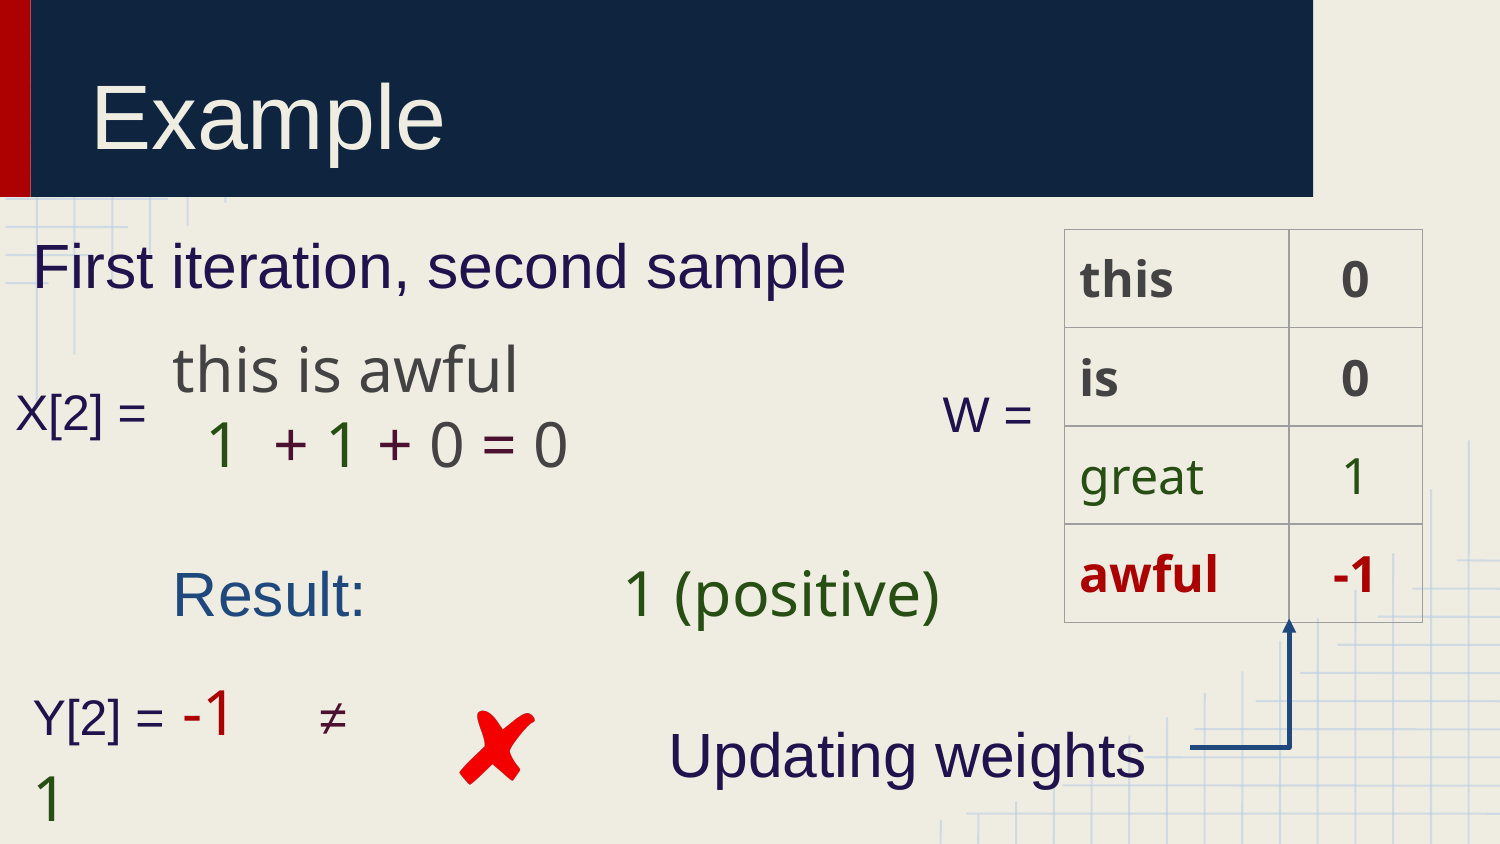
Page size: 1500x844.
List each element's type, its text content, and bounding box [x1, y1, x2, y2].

picture [459, 710, 535, 785]
title Example [75, 16, 1276, 183]
table_cell awful [1065, 525, 1288, 622]
text_box W = [927, 266, 1064, 550]
text_box Y[2] = -1 ≠ 1 [17, 669, 412, 826]
table_header this [1065, 230, 1288, 327]
table_cell -1 [1290, 525, 1422, 622]
table_cell 1 [1290, 427, 1422, 523]
text_box X[2] = [0, 320, 164, 493]
table_cell great [1065, 427, 1288, 523]
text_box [1190, 618, 1290, 748]
table_cell 0 [1290, 328, 1422, 425]
table_cell is [1065, 328, 1288, 425]
text_box this is awful 1 + 1 + 0 = 0 Result: 1 (positive) [157, 314, 1085, 647]
text_box Updating weights [653, 700, 1191, 795]
text_box First iteration, second sample [17, 211, 945, 306]
table_header 0 [1290, 230, 1422, 327]
